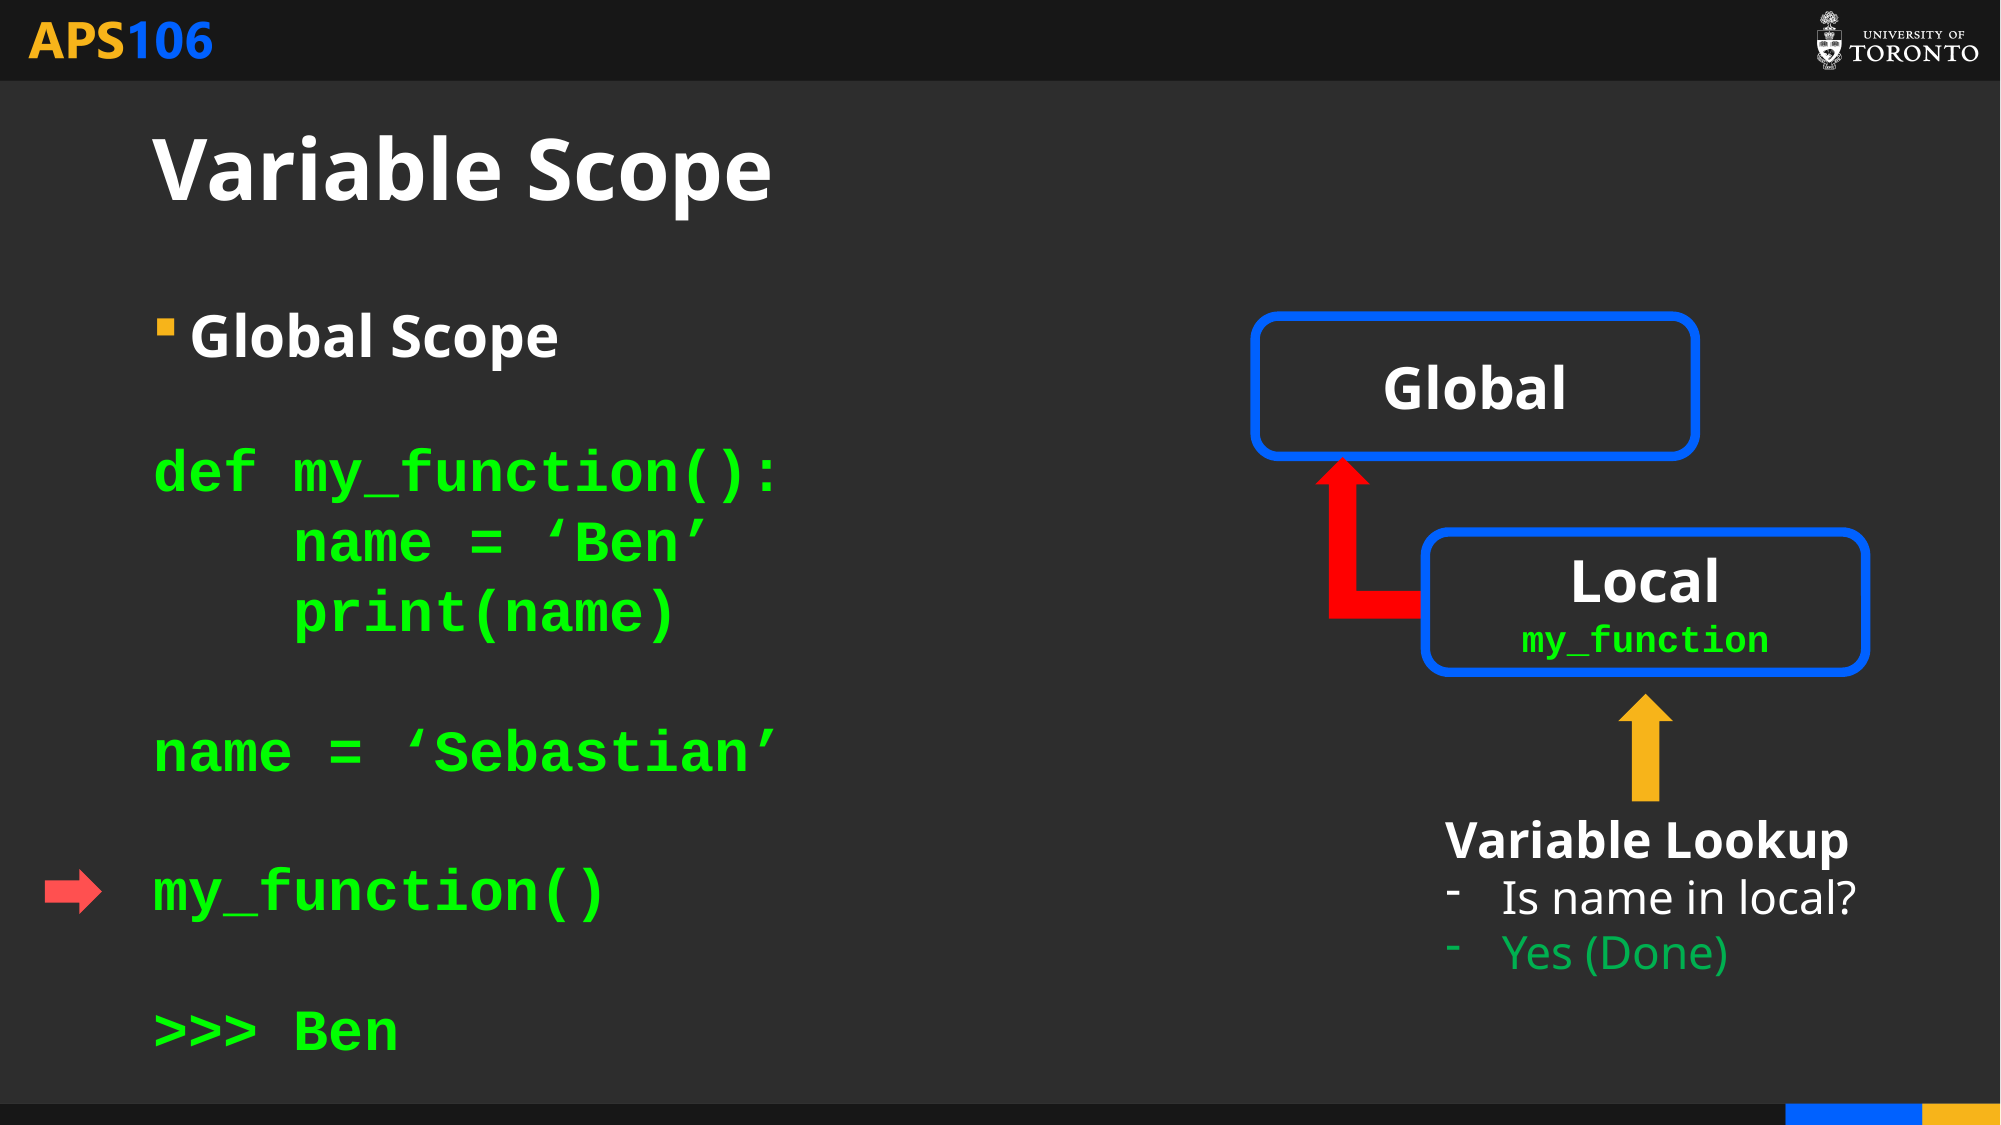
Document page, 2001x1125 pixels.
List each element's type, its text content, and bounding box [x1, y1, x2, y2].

text_box [1312, 455, 1424, 620]
text_box [1615, 692, 1676, 803]
list Global Scope [137, 299, 1255, 834]
picture [0, 0, 2001, 1125]
text_box def my_function(): name = ‘Ben’ print(name) name = ‘Sebastian’ my_function() >>> Ben [139, 425, 834, 1070]
text_box Variable Lookup Is name in local? Yes (Done) [1430, 801, 1872, 986]
text_box Local my_function [1424, 530, 1867, 674]
text_box Global [1254, 315, 1697, 458]
title Variable Scope [137, 119, 1863, 227]
text_box [43, 866, 104, 917]
